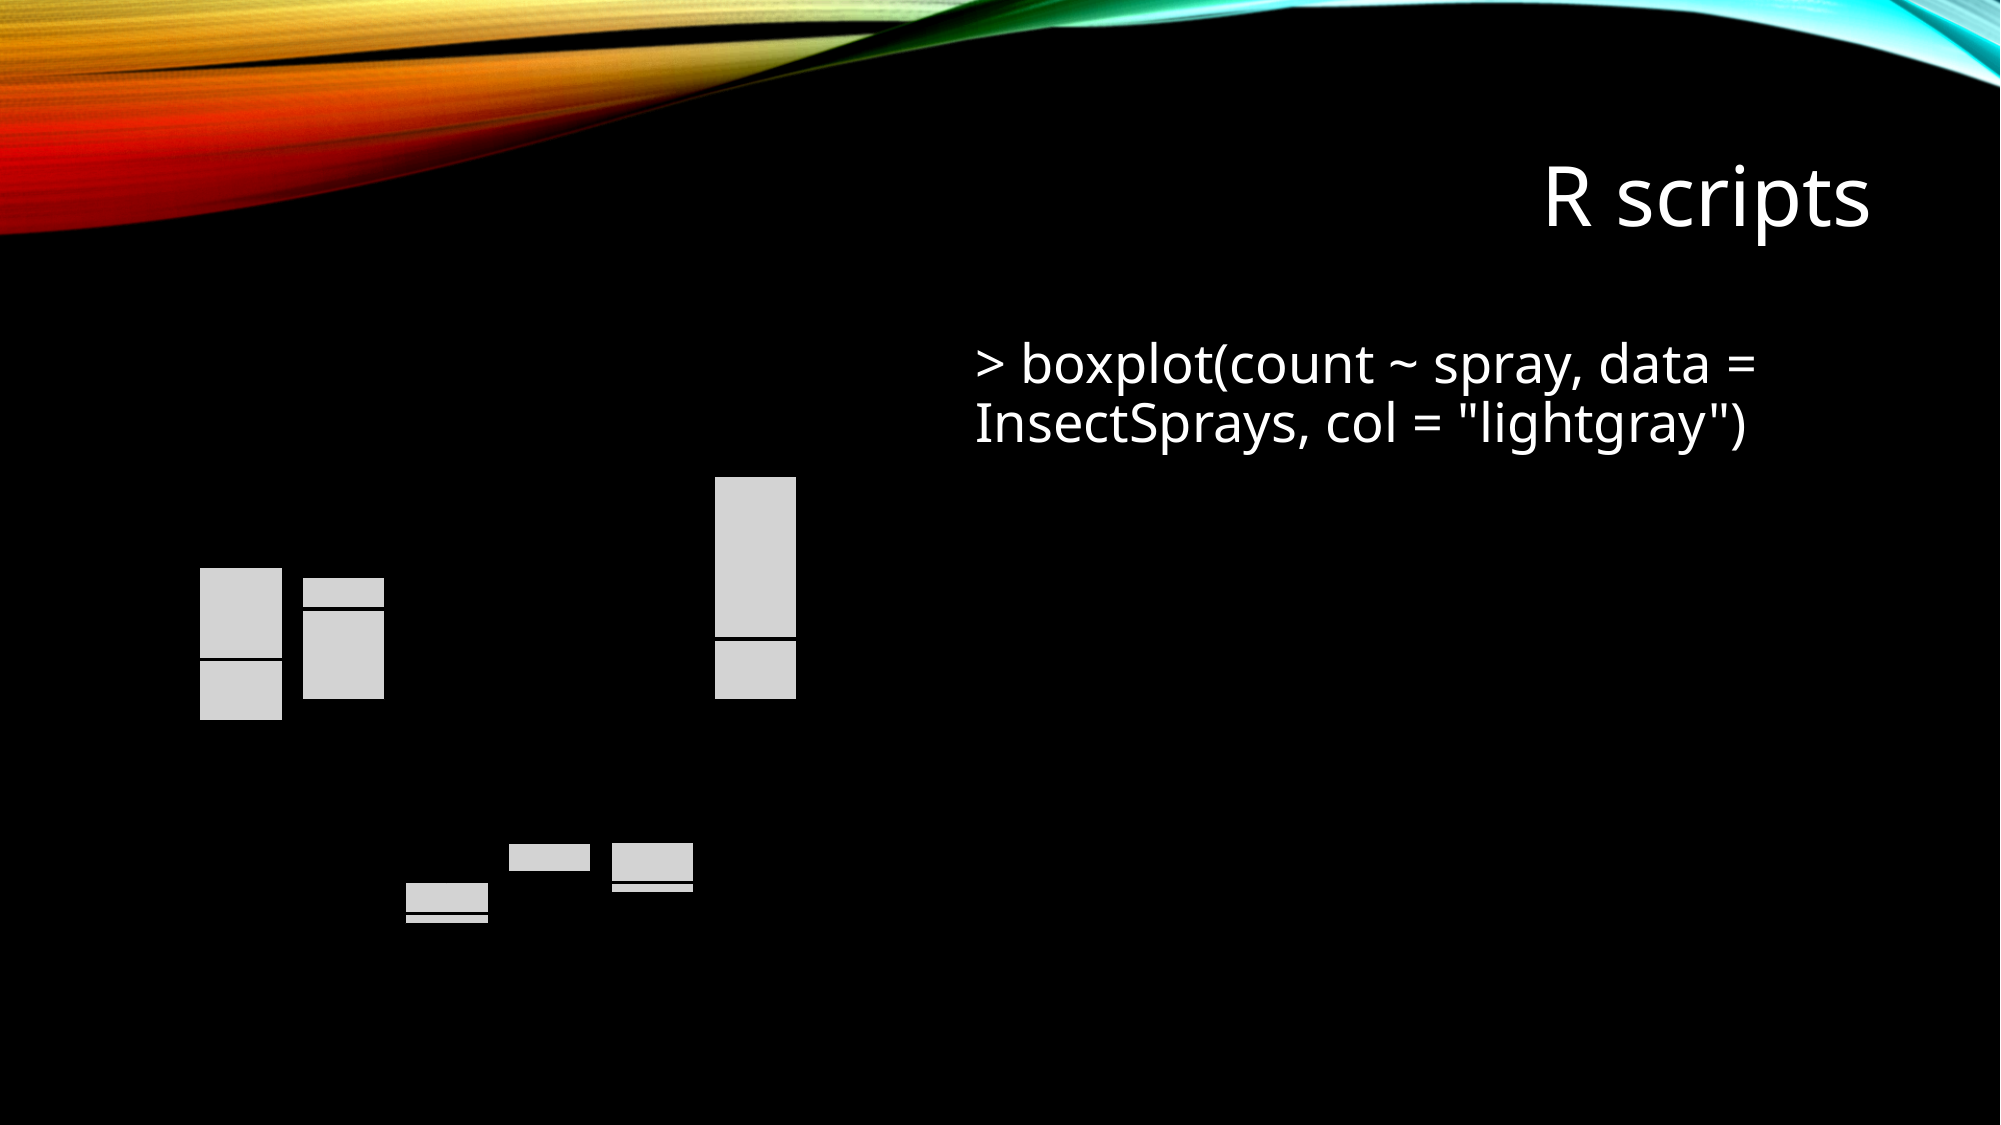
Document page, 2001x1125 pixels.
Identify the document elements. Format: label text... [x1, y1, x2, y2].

list > boxplot(count ~ spray, data = InsectSprays, col = "lightgray") [960, 329, 1976, 1038]
picture [0, 0, 2000, 237]
title R scripts [474, 92, 1888, 306]
picture [70, 303, 880, 1076]
